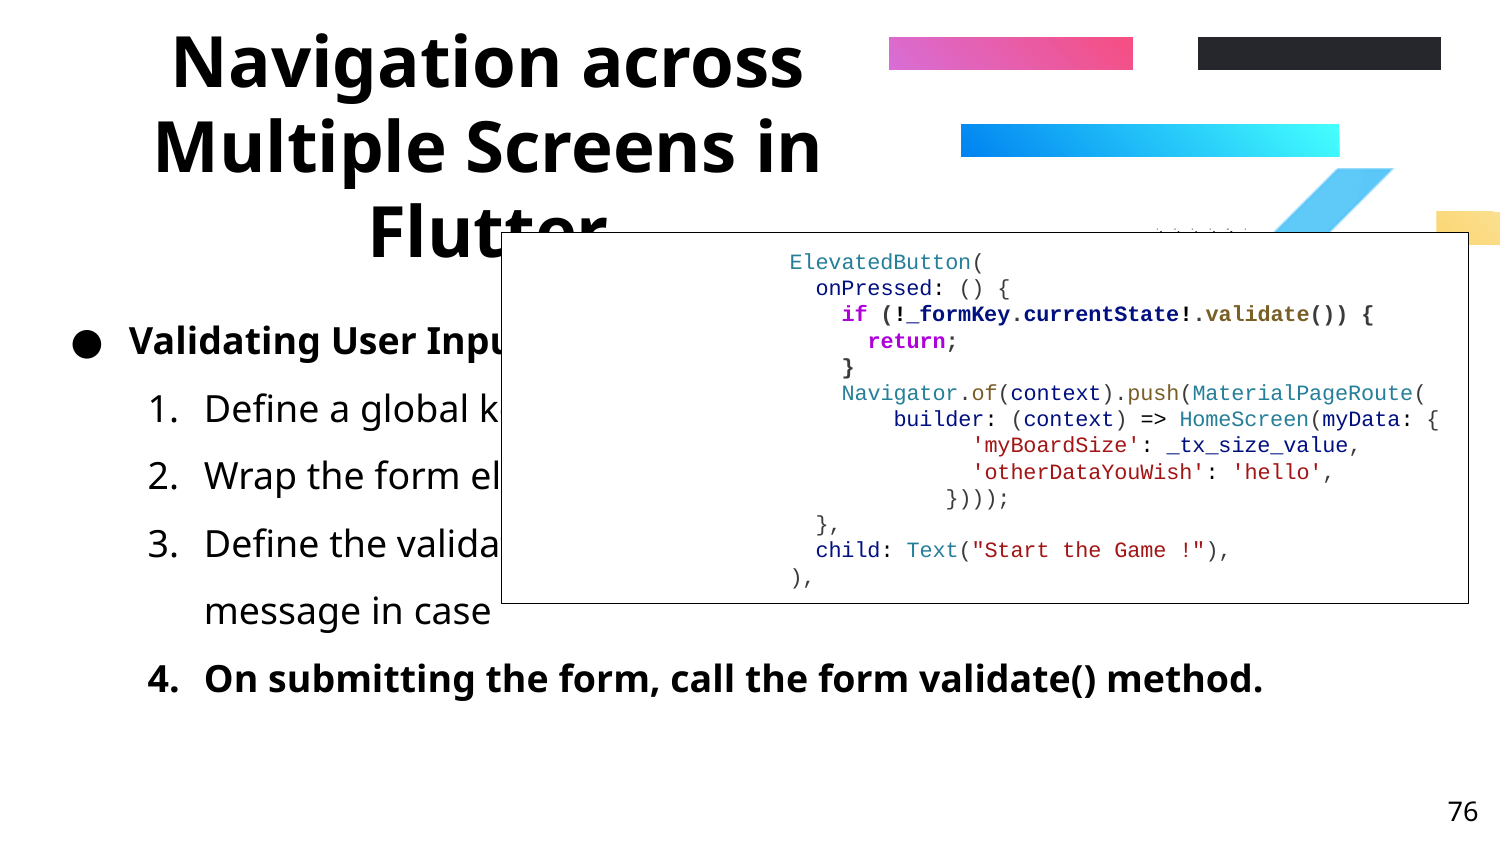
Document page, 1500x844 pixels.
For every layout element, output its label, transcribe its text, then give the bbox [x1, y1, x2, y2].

text_box ElevatedButton( onPressed: () { if (!_formKey.currentState!.validate()) { return; } Navigator.of(context).push(MaterialPageRoute( builder: (context) => HomeScreen(myData: { 'myBoardSize': _tx_size_value, 'otherDataYouWish': 'hello', }))); }, child: Text("Start the Game !"), ), [501, 232, 1469, 604]
picture [1144, 167, 1437, 353]
subtitle Validating User Input Define a global key variable for the form Wrap the form elements with Form, with the key attribute variable. Define the validator attribute for the TextFormField to return error message in case On submitting the form, call the form validate() method. [38, 279, 1475, 829]
title Navigation across Multiple Screens in Flutter [17, 37, 959, 251]
slide_number ‹#› [1403, 779, 1494, 844]
